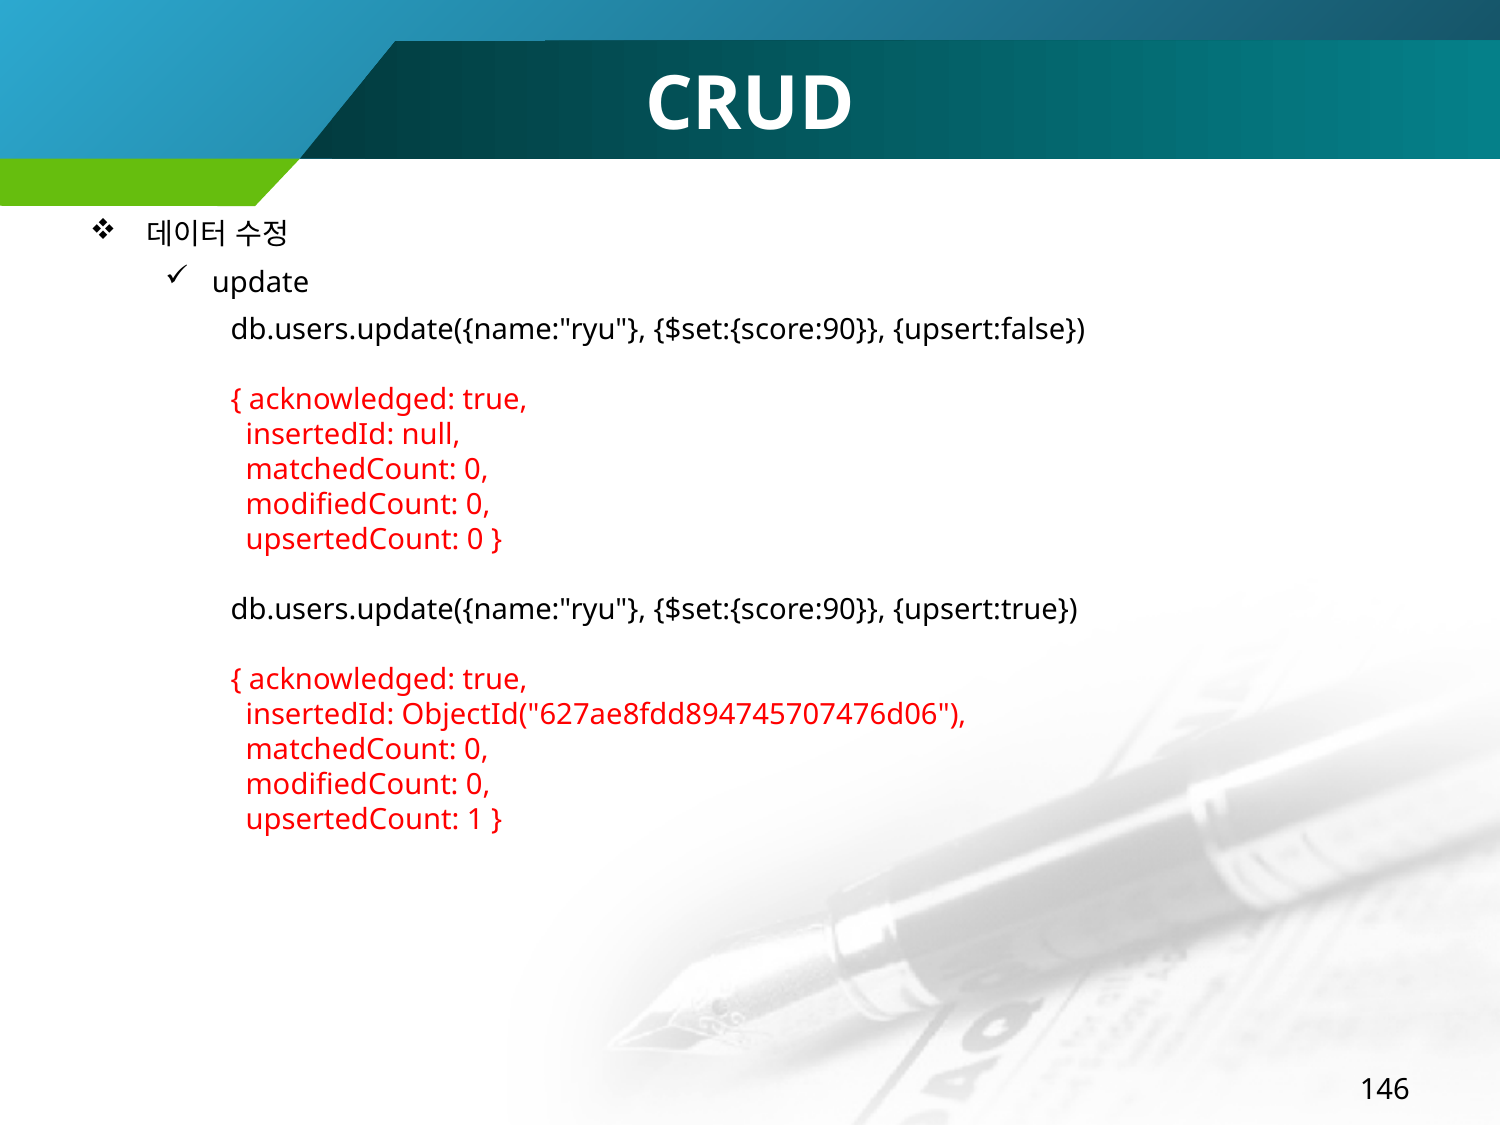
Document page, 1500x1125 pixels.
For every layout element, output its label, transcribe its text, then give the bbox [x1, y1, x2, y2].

list 데이터 수정 update db.users.update({name:"ryu"}, {$set:{score:90}}, {upsert:false}) { acknowledged: true, insertedId: null, matchedCount: 0, modifiedCount: 0, upsertedCount: 0 } db.users.update({name:"ryu"}, {$set:{score:90}}, {upsert:true}) { acknowledged: true, insertedId: ObjectId("627ae8fdd894745707476d06"), matchedCount: 0, modifiedCount: 0, upsertedCount: 1 } [74, 207, 1426, 1021]
picture [490, 448, 1500, 1125]
slide_number 146 [1074, 1062, 1426, 1103]
title CRUD [0, 36, 1500, 163]
